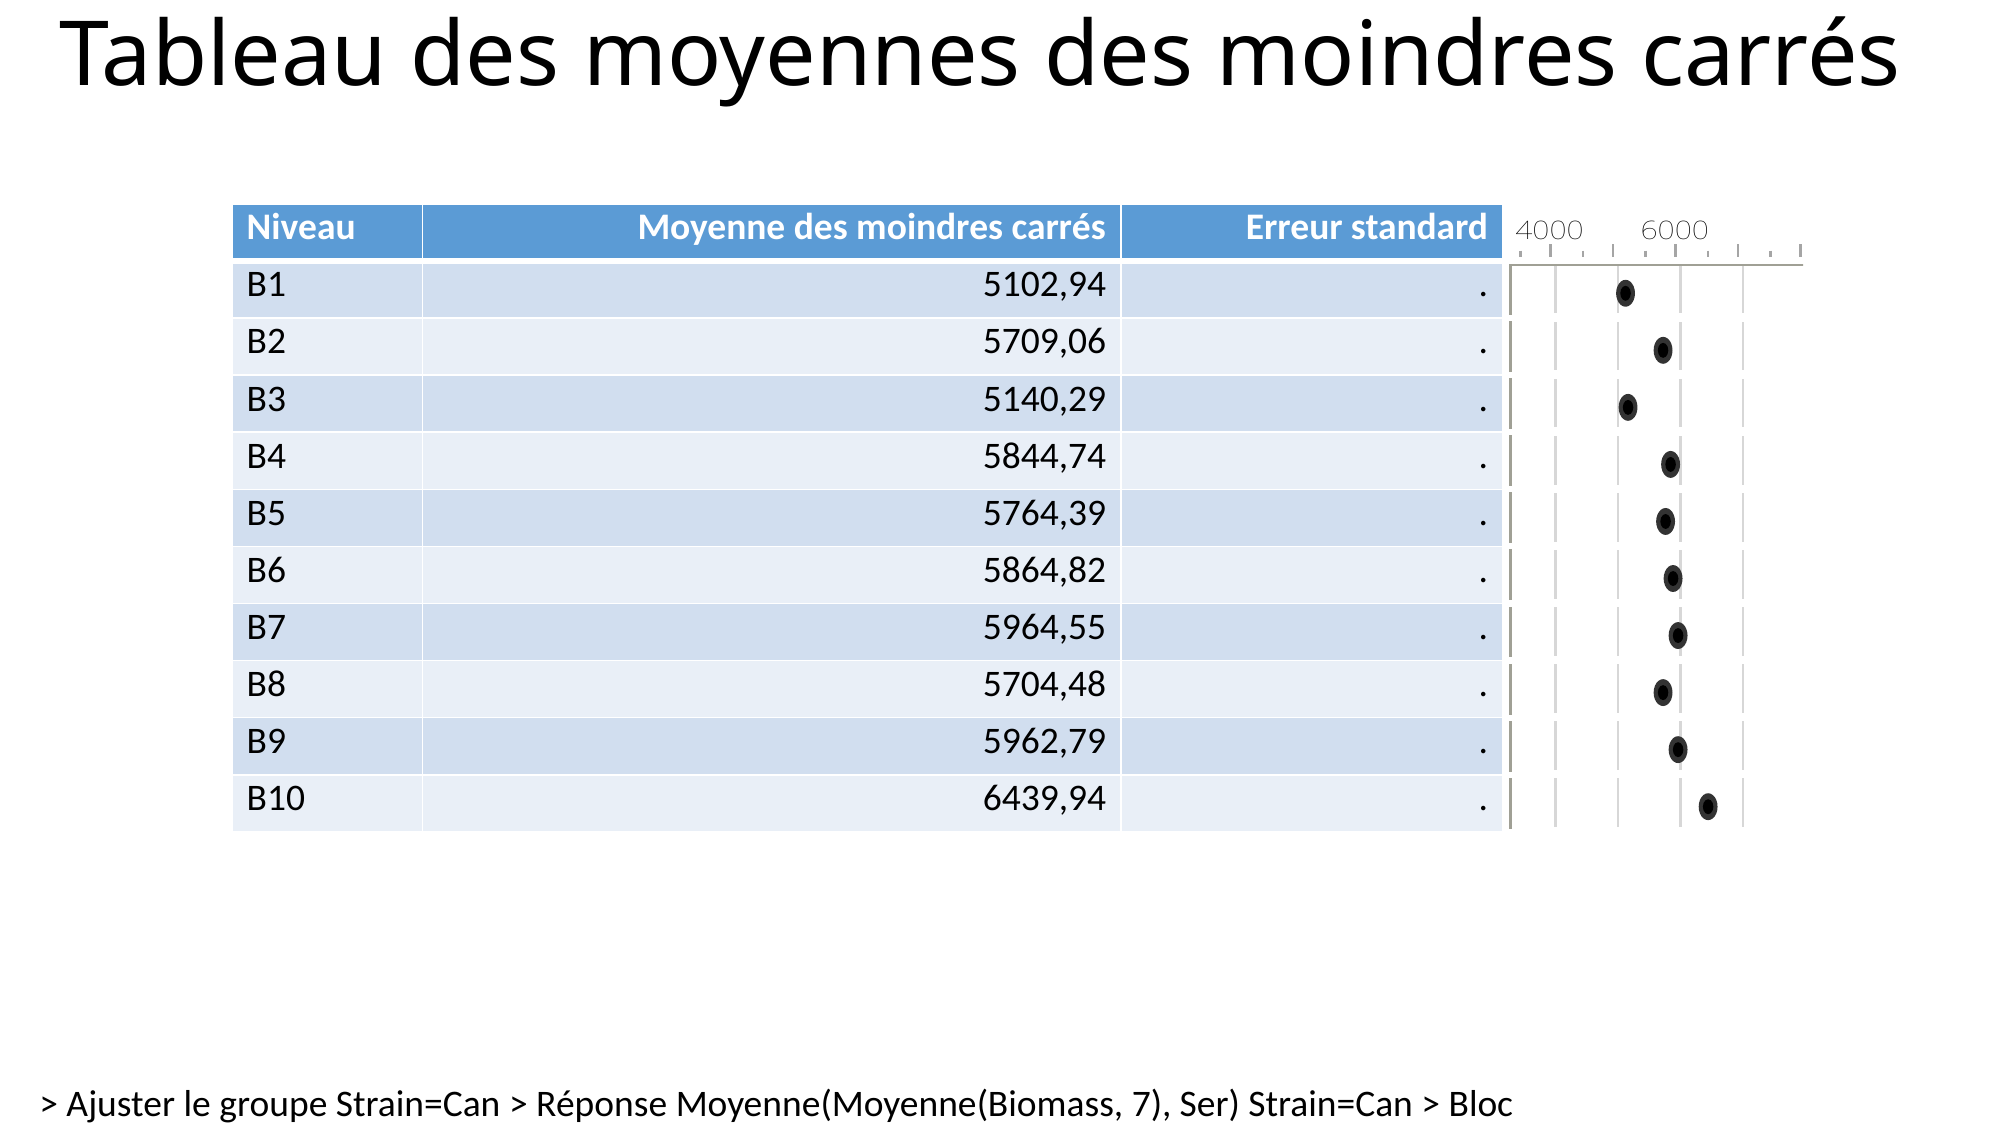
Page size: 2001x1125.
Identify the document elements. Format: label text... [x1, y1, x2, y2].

table_cell [1504, 376, 1805, 431]
table_cell [1504, 490, 1805, 546]
table_cell . [1122, 661, 1502, 717]
table_cell [1504, 433, 1805, 489]
table_cell B9 [233, 718, 422, 774]
table_cell [1504, 547, 1805, 603]
table_cell 5764,39 [423, 490, 1120, 546]
table_cell B4 [233, 433, 422, 489]
table_header Moyenne des moindres carrés [423, 205, 1120, 258]
table_cell 5102,94 [423, 264, 1120, 317]
table_cell . [1122, 547, 1502, 603]
table_cell B5 [233, 490, 422, 546]
table_cell . [1122, 718, 1502, 774]
table_cell . [1122, 776, 1502, 831]
title Tableau des moyennes des moindres carrés [0, 0, 1963, 113]
table_cell B8 [233, 661, 422, 717]
table_header [1504, 205, 1805, 258]
table_cell 5844,74 [423, 433, 1120, 489]
table_cell . [1122, 319, 1502, 374]
table_cell 5864,82 [423, 547, 1120, 603]
table_cell [1504, 776, 1805, 831]
table_header Niveau [233, 205, 422, 258]
table_cell . [1122, 264, 1502, 317]
table_cell 5964,55 [423, 604, 1120, 660]
table_cell B3 [233, 376, 422, 431]
table_cell B10 [233, 776, 422, 831]
table_cell . [1122, 433, 1502, 489]
table_cell . [1122, 376, 1502, 431]
table_cell [1504, 661, 1805, 717]
table_cell B1 [233, 264, 422, 317]
table_cell 6439,94 [423, 776, 1120, 831]
table_cell 5704,48 [423, 661, 1120, 717]
table_cell [1504, 604, 1805, 660]
table_cell B7 [233, 604, 422, 660]
table_header Erreur standard [1122, 205, 1502, 258]
table_cell [1504, 319, 1805, 374]
table_cell B6 [233, 547, 422, 603]
text_box > Ajuster le groupe Strain=Can > Réponse Moyenne(Moyenne(Biomass, 7), Ser) Strain=Can > Bloc [39, 1079, 1515, 1125]
table_cell 5962,79 [423, 718, 1120, 774]
table_cell [1504, 264, 1805, 317]
table_cell 5709,06 [423, 319, 1120, 374]
table_cell . [1122, 490, 1502, 546]
table_cell 5140,29 [423, 376, 1120, 431]
table_cell [1504, 718, 1805, 774]
table_cell . [1122, 604, 1502, 660]
table_cell B2 [233, 319, 422, 374]
